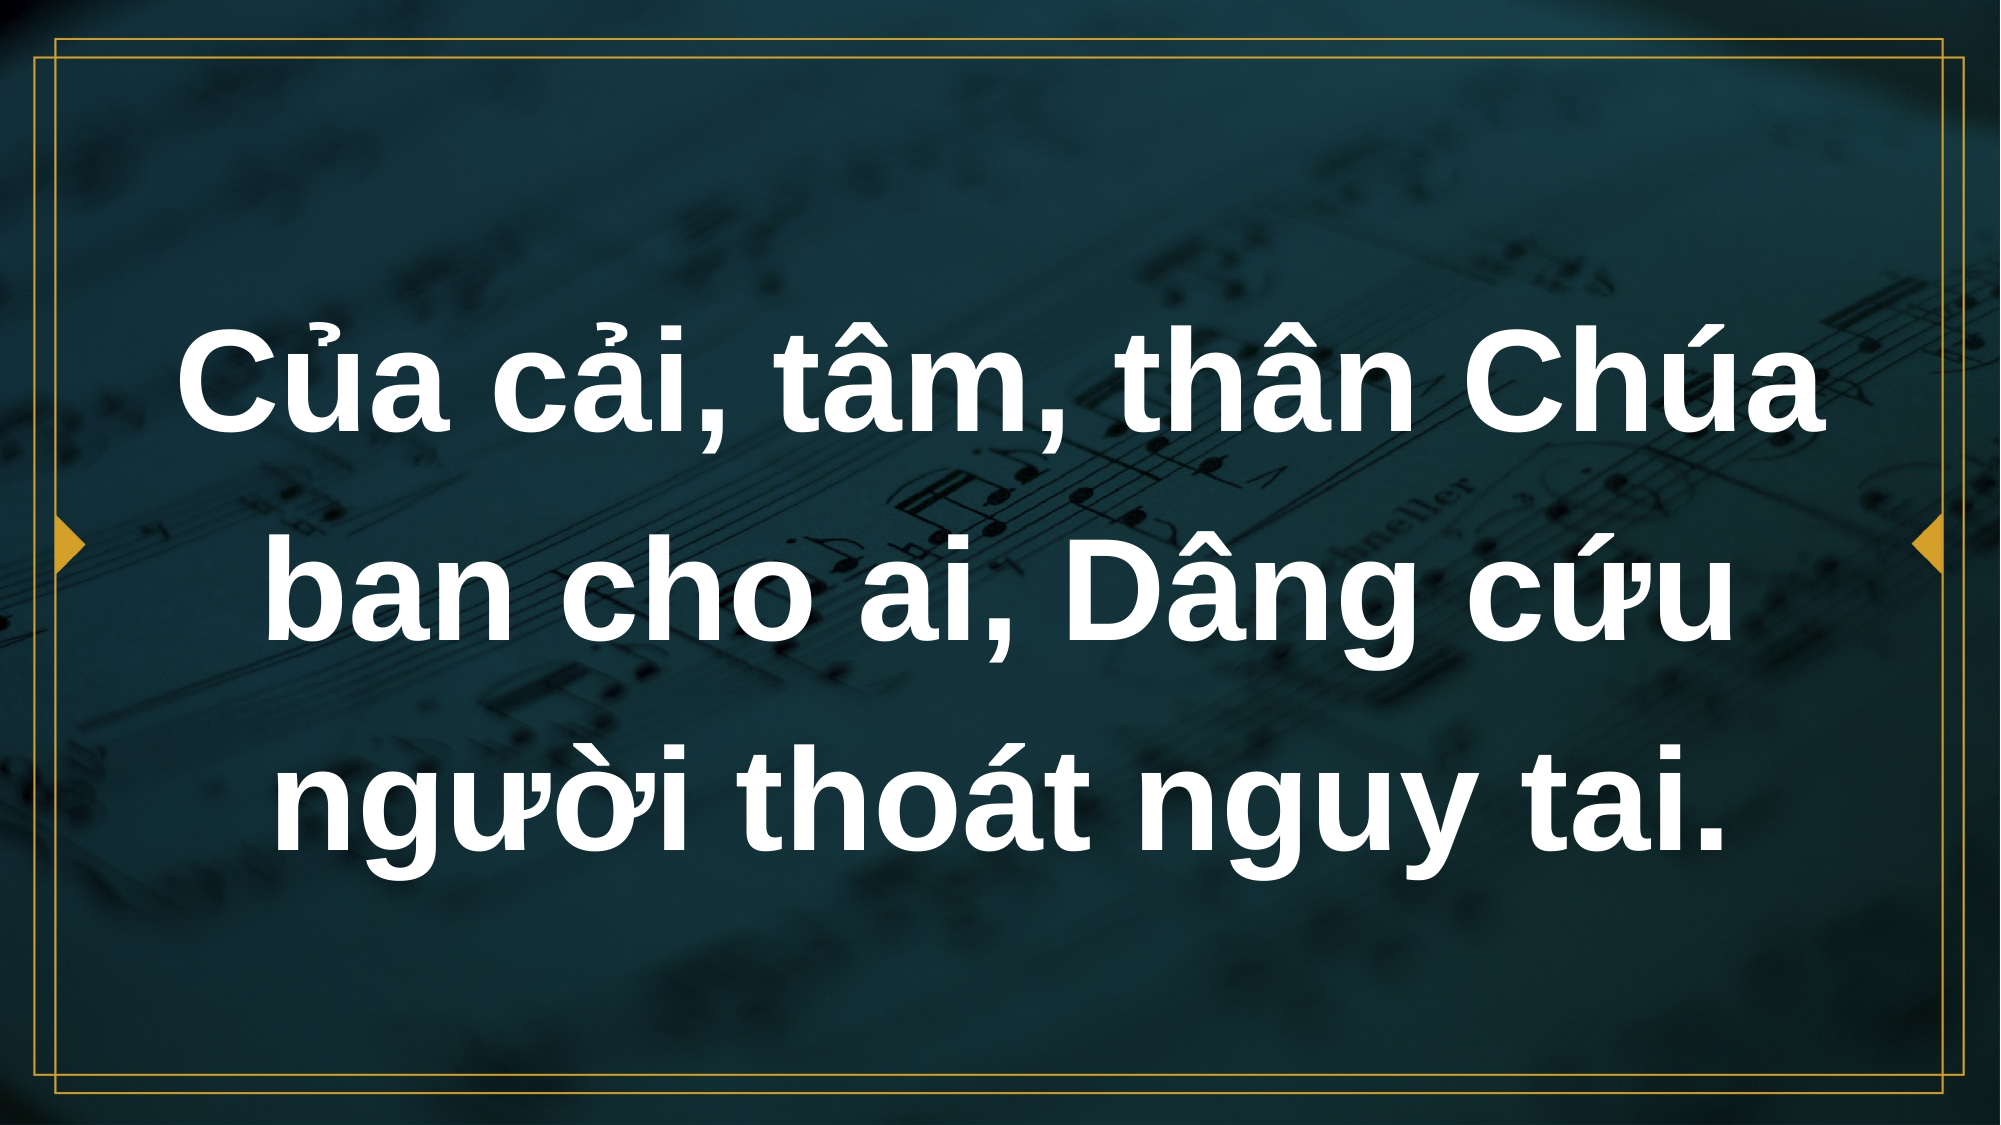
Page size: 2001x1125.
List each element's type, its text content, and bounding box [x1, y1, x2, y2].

picture [0, 0, 2000, 1125]
title Của cải, tâm, thân Chúa ban cho ai, Dâng cứu người thoát nguy tai. [55, 53, 1945, 1077]
